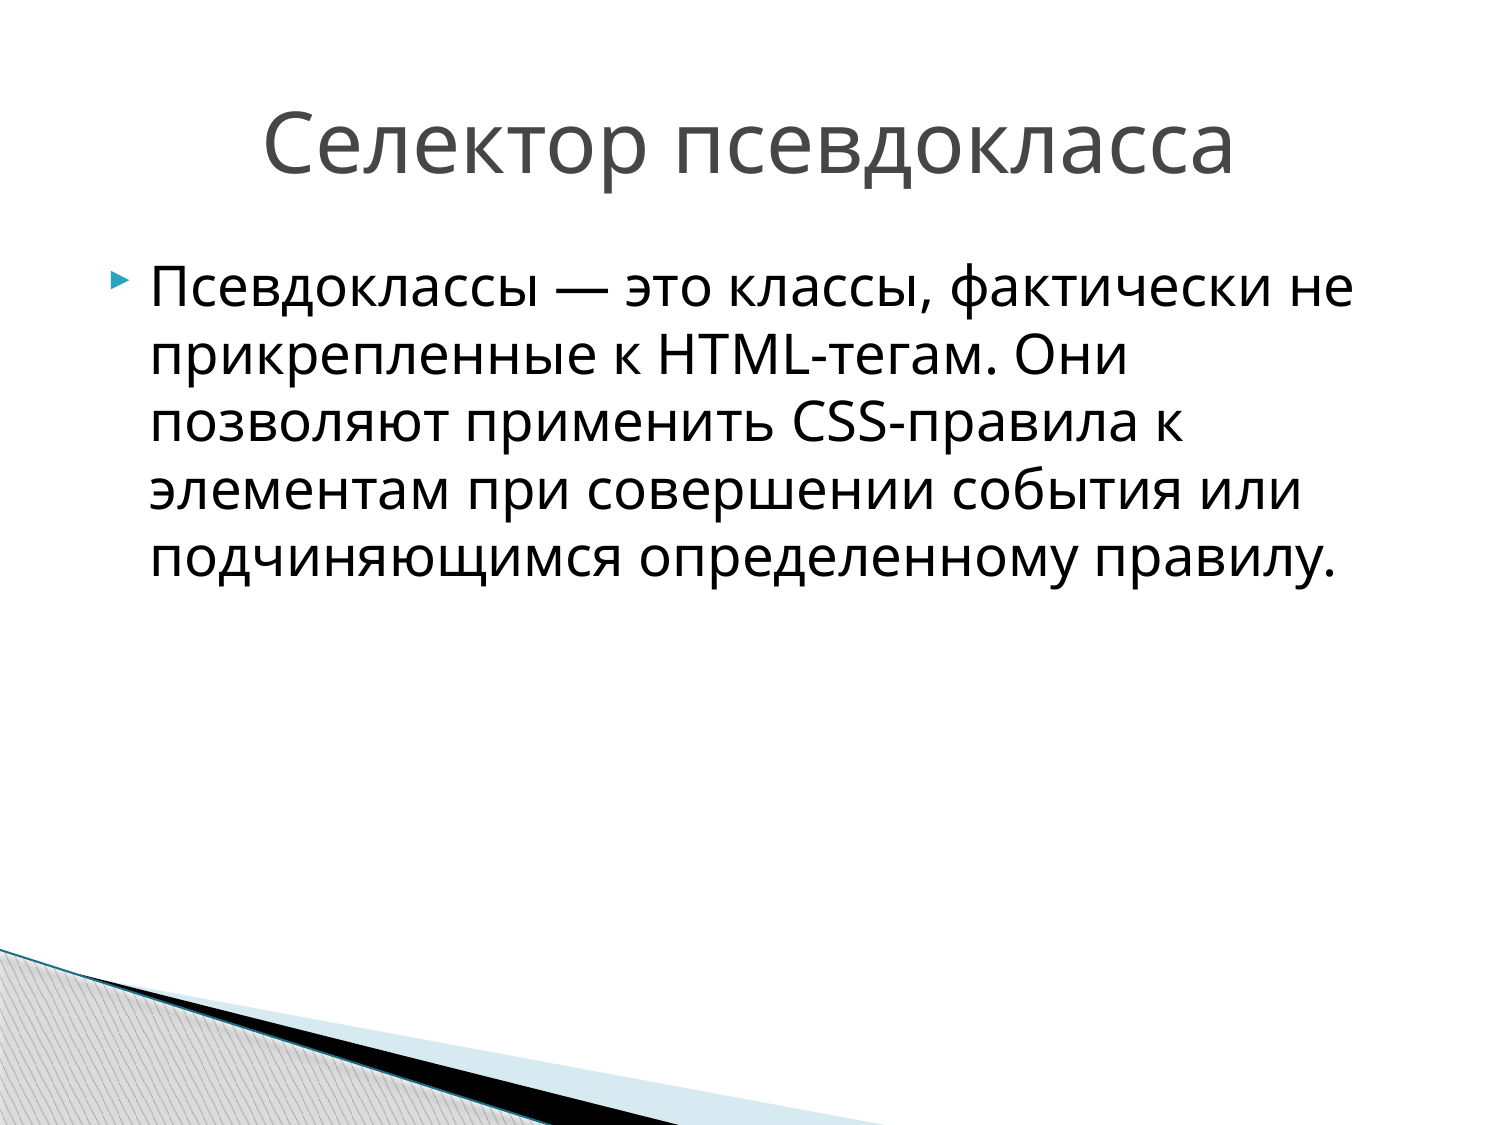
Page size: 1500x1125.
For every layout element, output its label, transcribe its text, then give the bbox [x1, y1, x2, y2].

title Селектор псевдокласса [75, 45, 1425, 233]
list Псевдоклассы — это классы, фактически не прикрепленные к HTML-тегам. Они позволяют применить CSS-правила к элементам при совершении события или подчиняющимся определенному правилу. [75, 243, 1425, 986]
